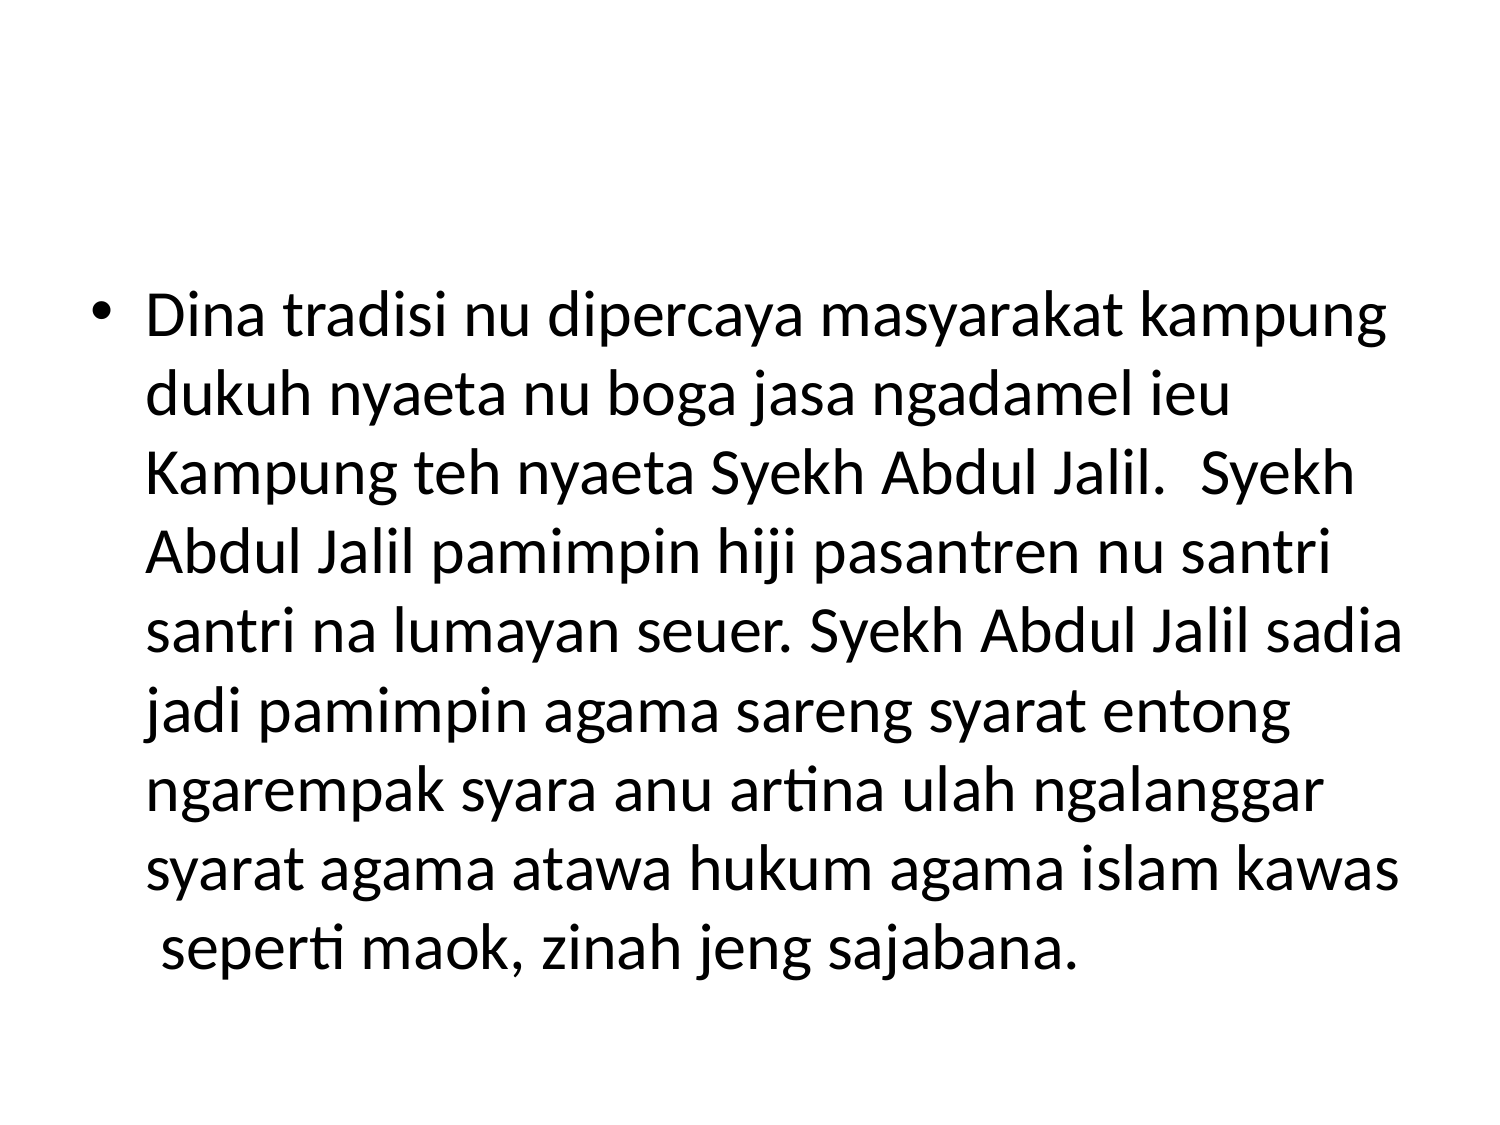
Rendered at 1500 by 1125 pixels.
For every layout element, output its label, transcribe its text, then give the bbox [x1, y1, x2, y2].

list Dina tradisi nu dipercaya masyarakat kampung dukuh nyaeta nu boga jasa ngadamel ieu Kampung teh nyaeta Syekh Abdul Jalil. Syekh Abdul Jalil pamimpin hiji pasantren nu santri santri na lumayan seuer. Syekh Abdul Jalil sadia jadi pamimpin agama sareng syarat entong ngarempak syara anu artina ulah ngalanggar syarat agama atawa hukum agama islam kawas seperti maok, zinah jeng sajabana. [75, 262, 1425, 1005]
